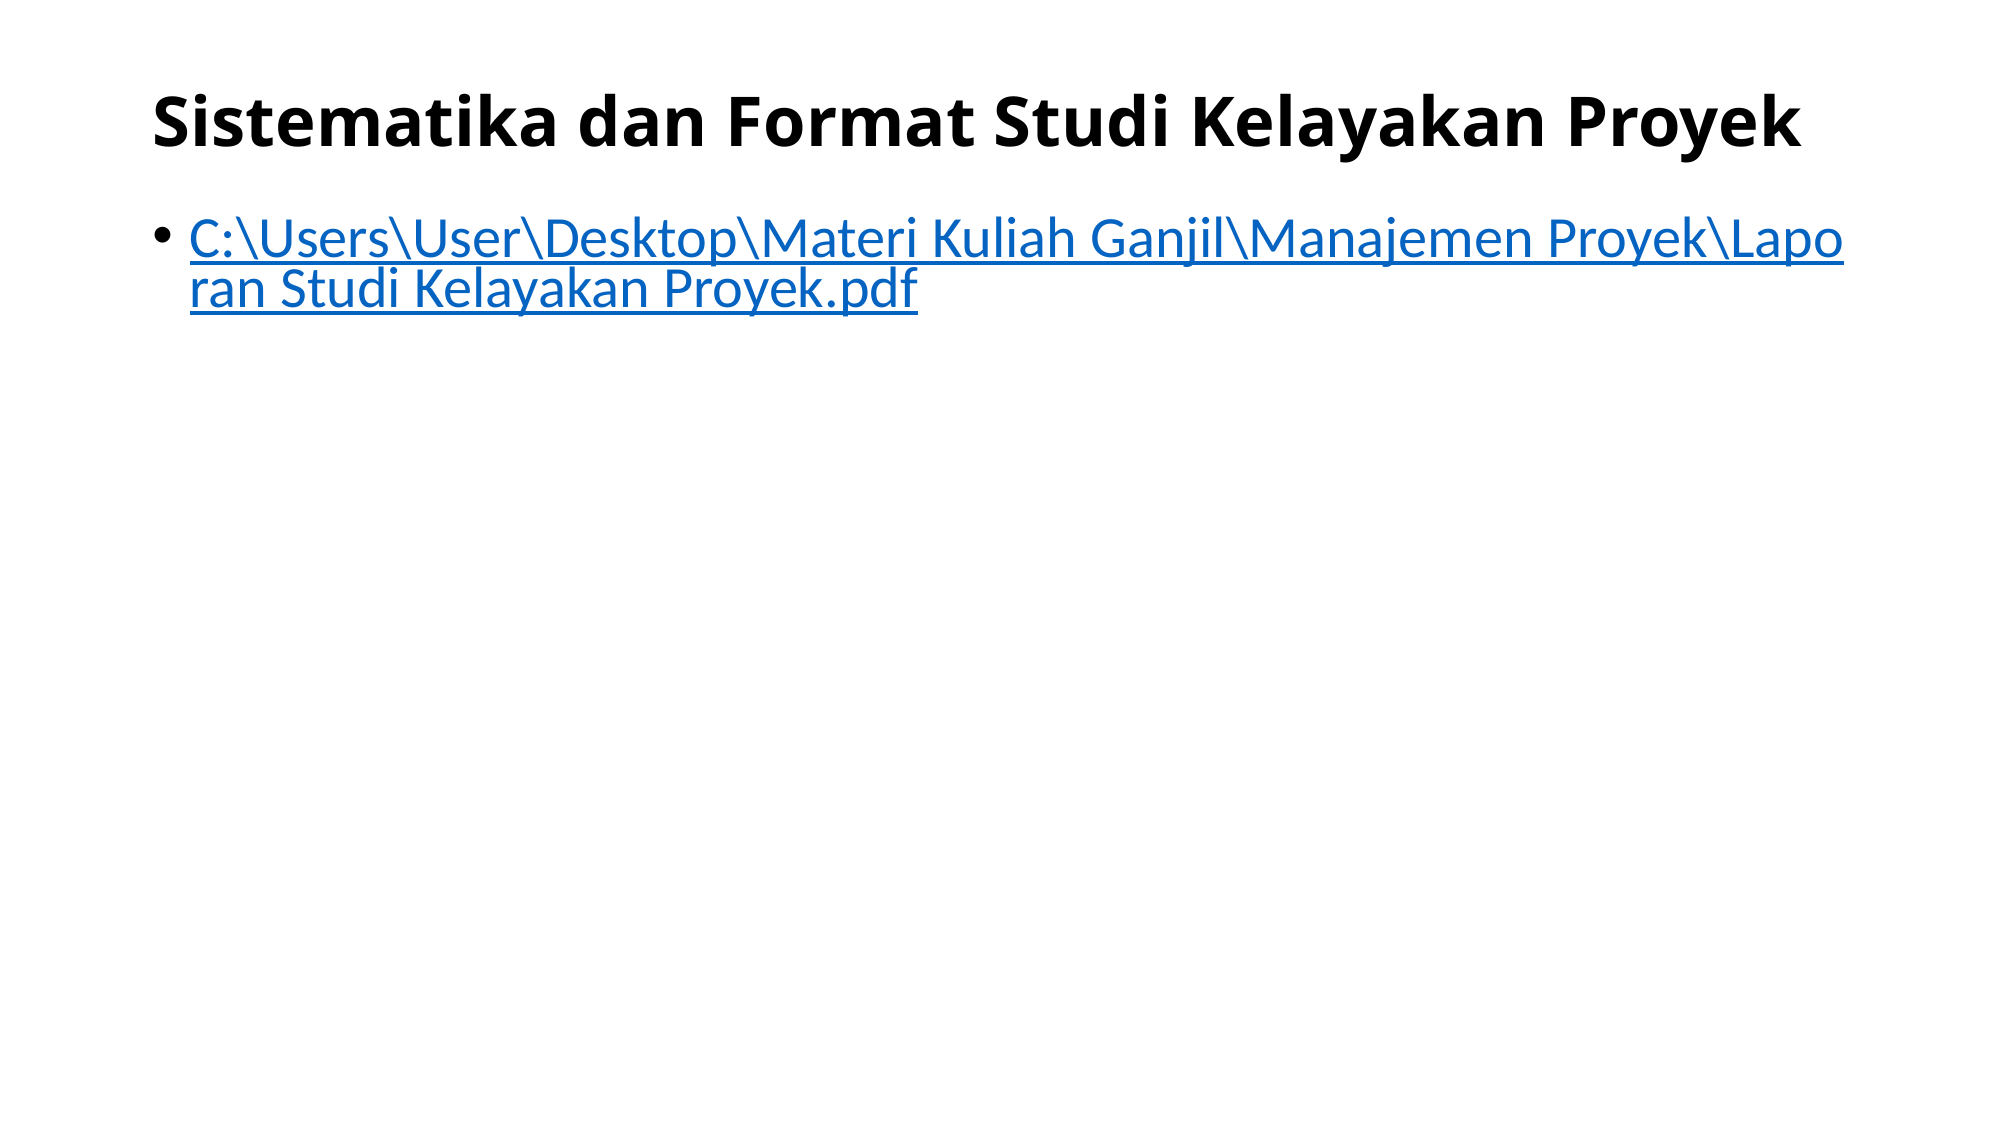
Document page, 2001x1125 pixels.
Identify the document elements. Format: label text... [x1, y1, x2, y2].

list C:\Users\User\Desktop\Materi Kuliah Ganjil\Manajemen Proyek\Laporan Studi Kelayakan Proyek.pdf [137, 199, 1863, 1014]
title Sistematika dan Format Studi Kelayakan Proyek [137, 59, 1863, 188]
